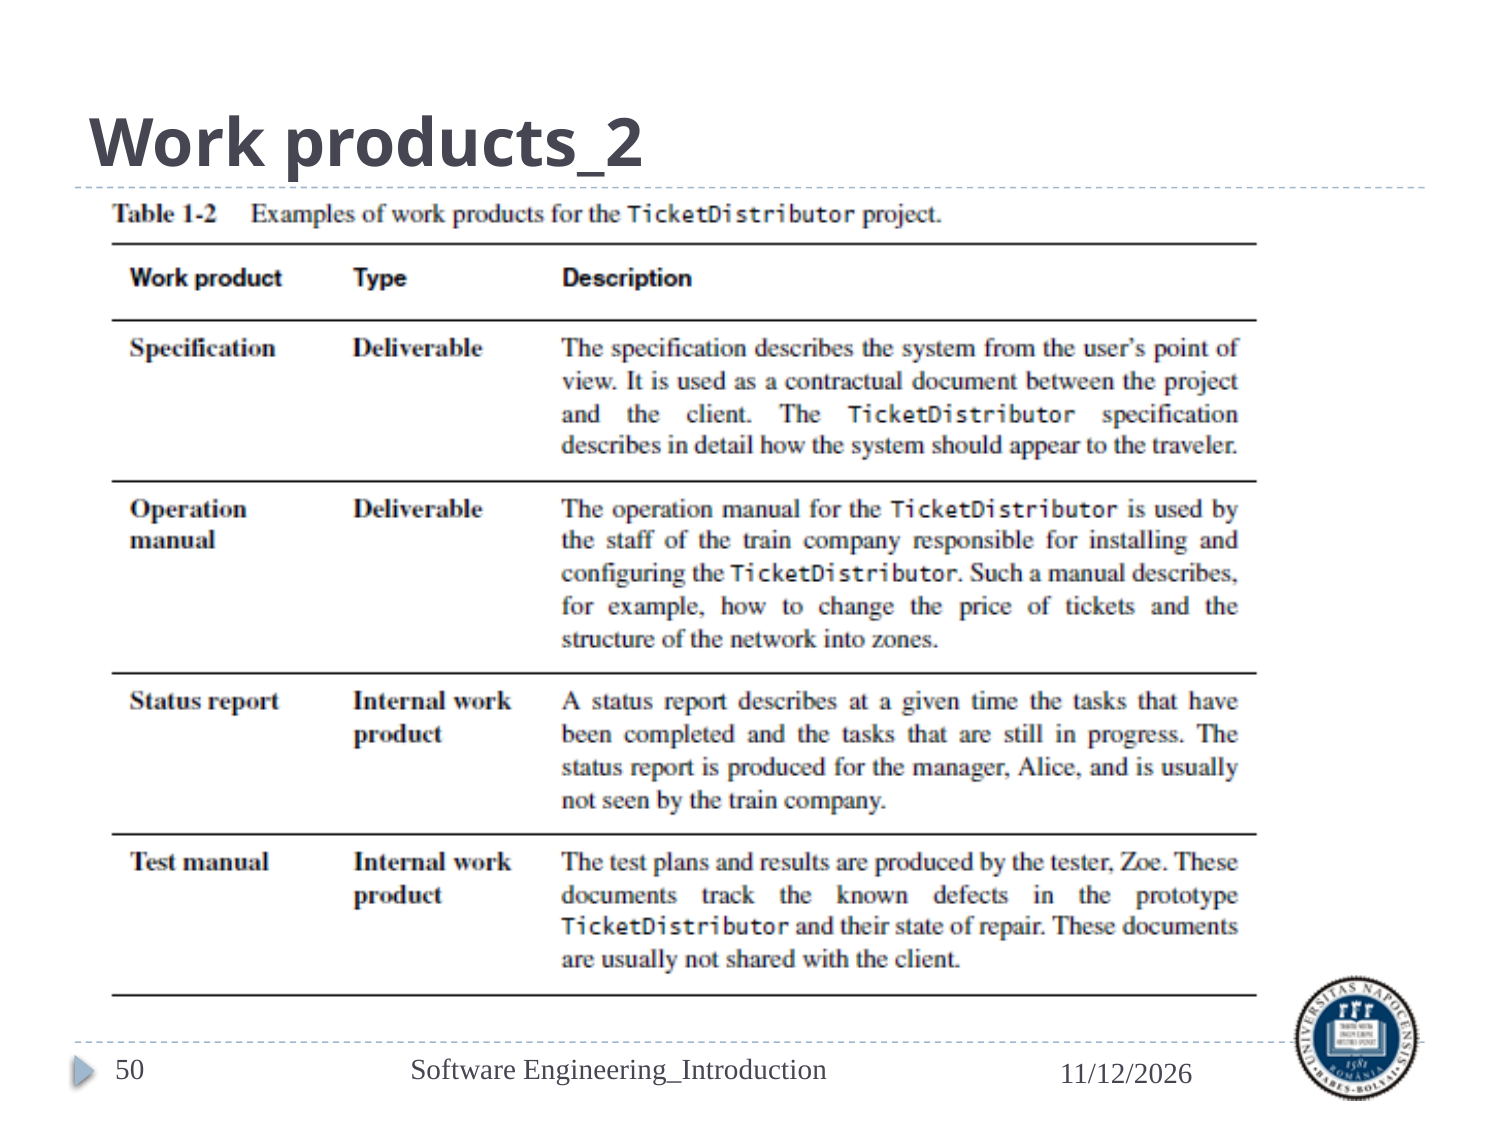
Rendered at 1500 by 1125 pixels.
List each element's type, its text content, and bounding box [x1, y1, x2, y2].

title Work products_2 [75, 37, 1425, 188]
footer Software Engineering_Introduction [395, 1045, 1051, 1103]
picture [100, 196, 1282, 1034]
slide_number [1045, 1046, 1421, 1107]
slide_number 50 [100, 1044, 313, 1103]
picture [1293, 975, 1420, 1046]
